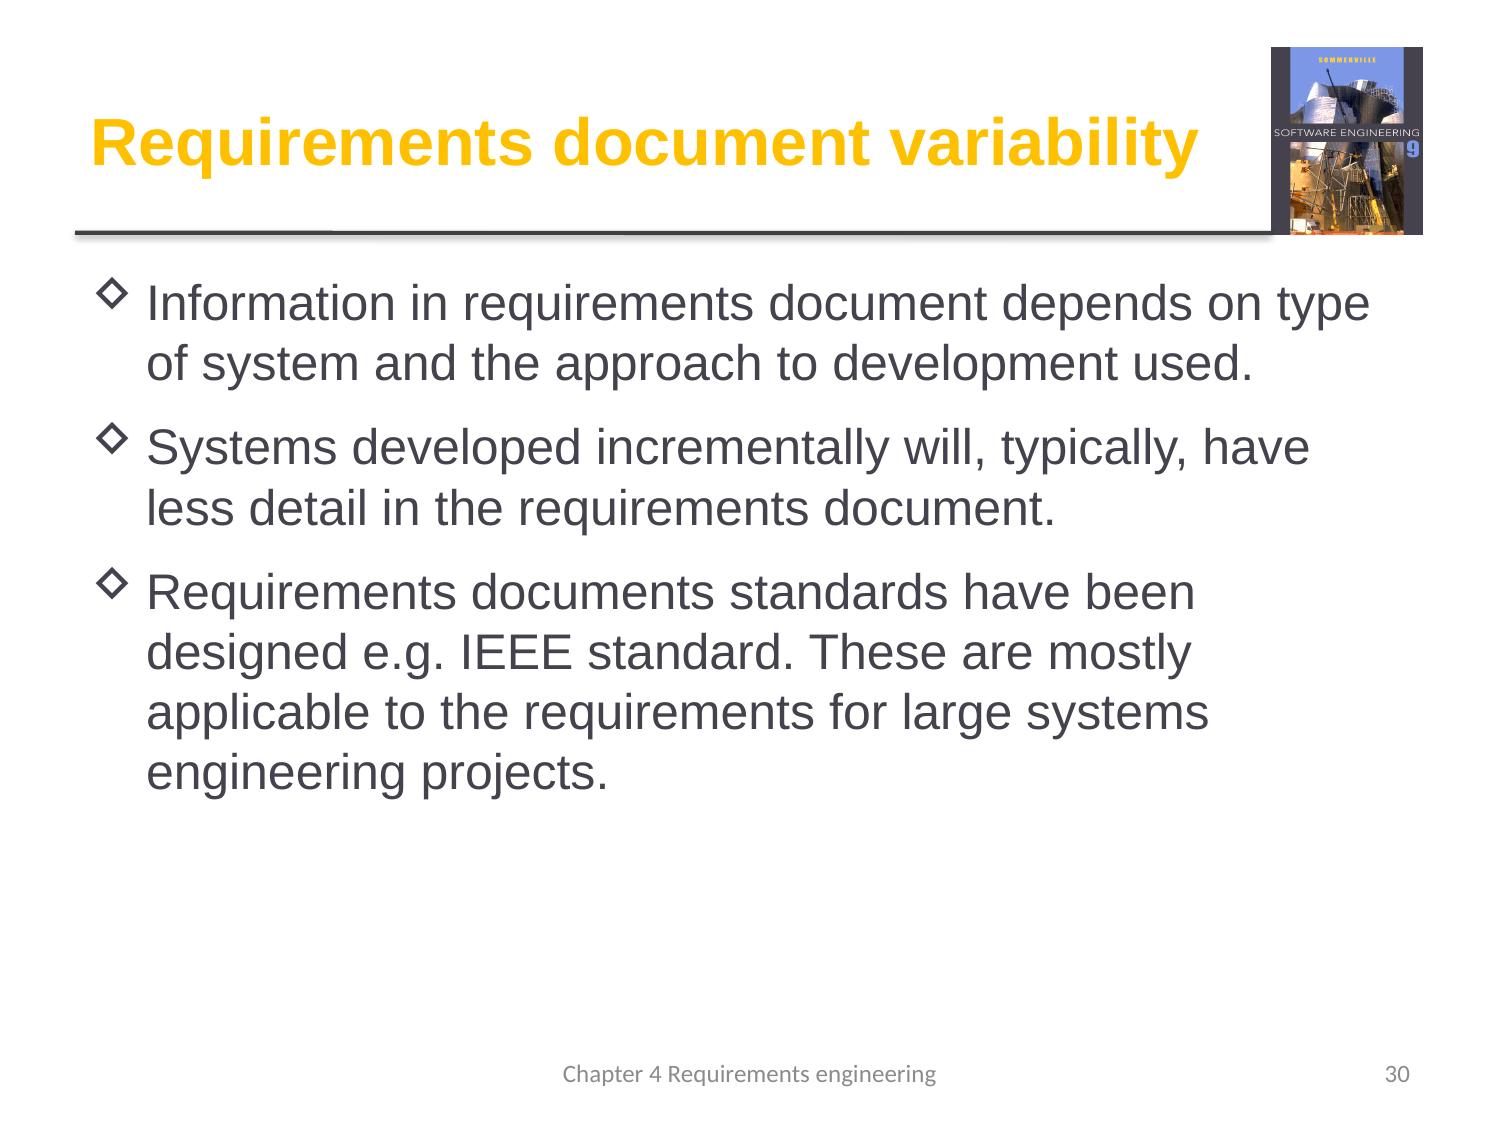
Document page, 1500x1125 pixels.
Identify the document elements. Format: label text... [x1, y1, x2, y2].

slide_number 30 [1074, 1042, 1425, 1103]
title Requirements document variability [74, 44, 1272, 233]
list Information in requirements document depends on type of system and the approach to development used. Systems developed incrementally will, typically, have less detail in the requirements document. Requirements documents standards have been designed e.g. IEEE standard. These are mostly applicable to the requirements for large systems engineering projects. [75, 262, 1425, 1005]
footer Chapter 4 Requirements engineering [512, 1042, 988, 1103]
picture [1272, 47, 1423, 235]
